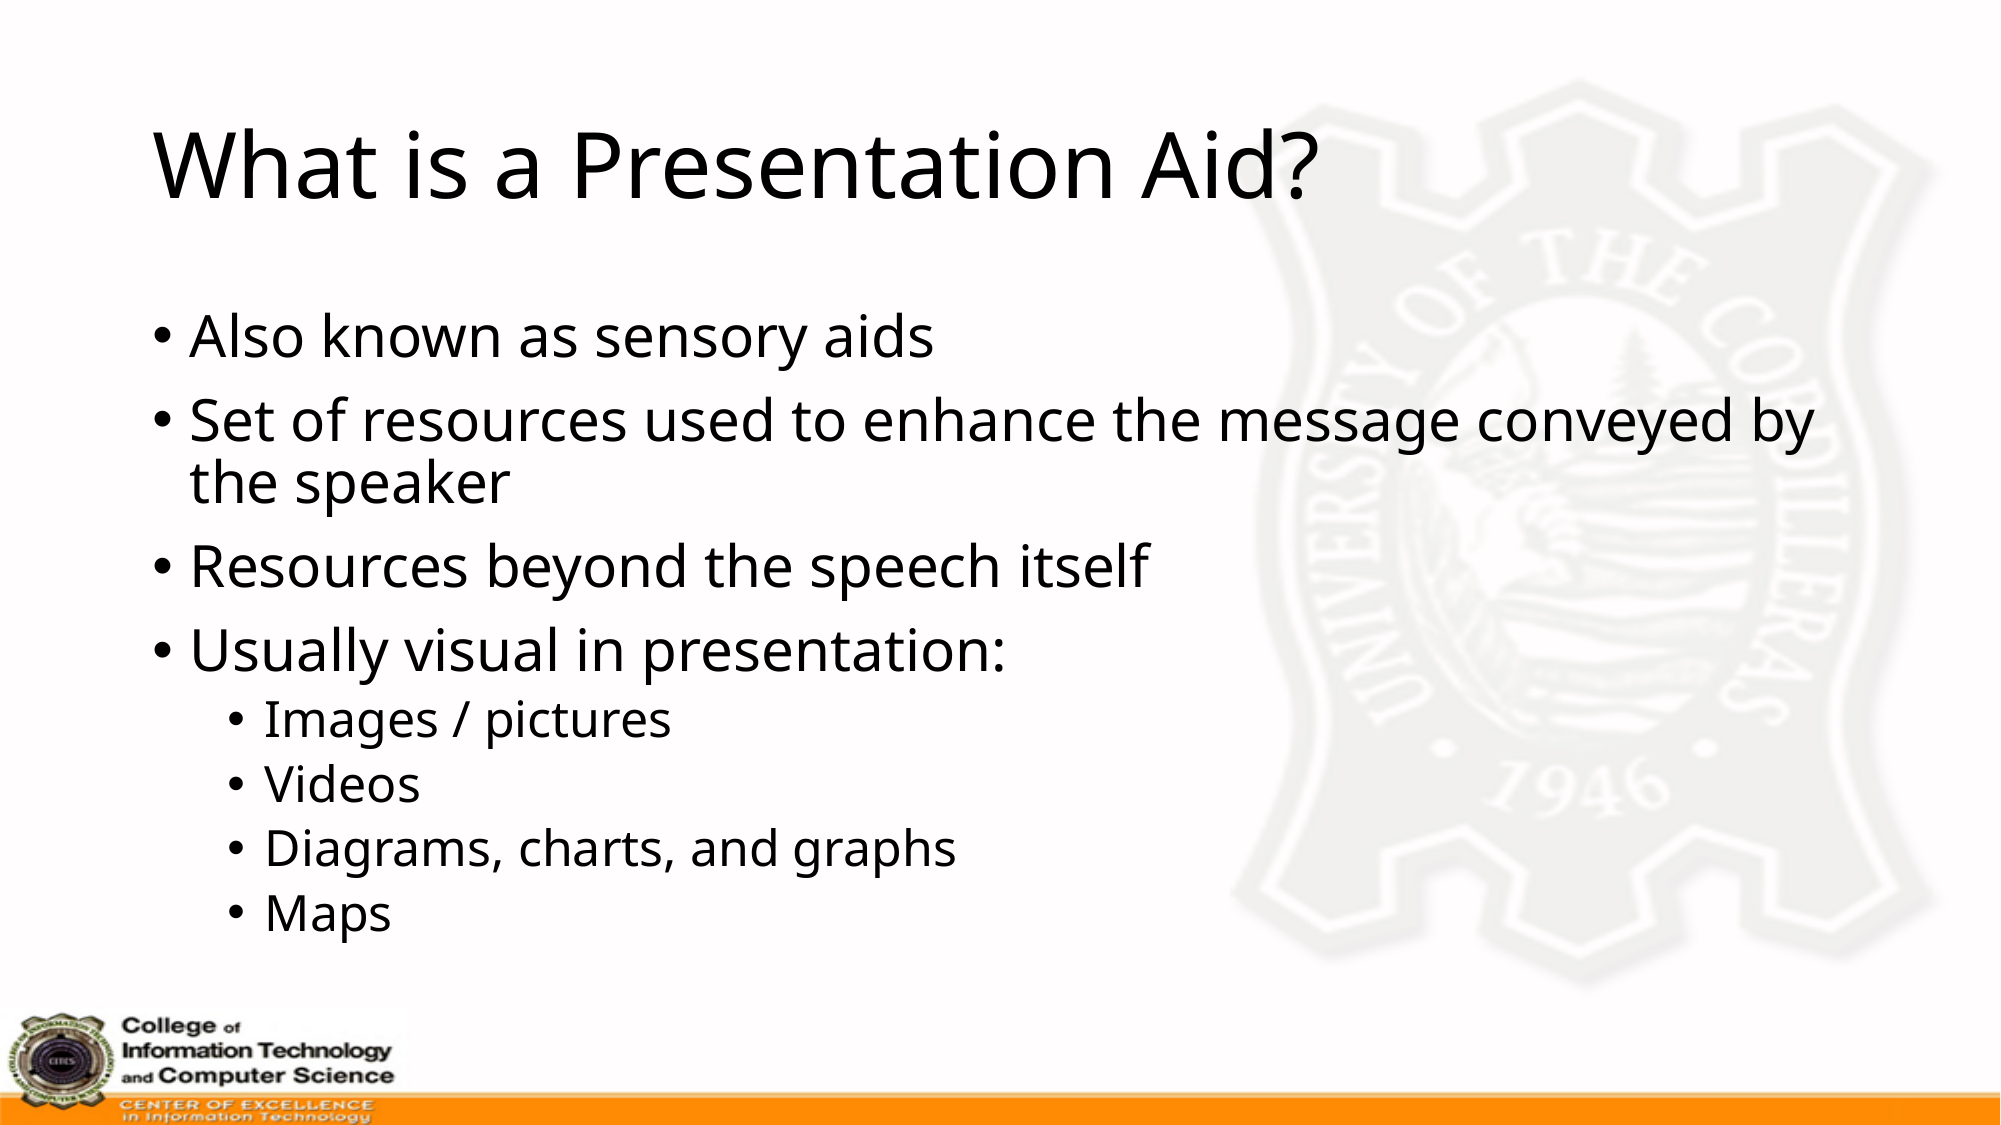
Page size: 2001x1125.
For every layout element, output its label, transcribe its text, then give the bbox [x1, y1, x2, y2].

title What is a Presentation Aid? [137, 59, 1863, 278]
list Also known as sensory aids Set of resources used to enhance the message conveyed by the speaker Resources beyond the speech itself Usually visual in presentation: Images / pictures Videos Diagrams, charts, and graphs Maps [137, 299, 1863, 1014]
picture [0, 0, 2001, 1125]
